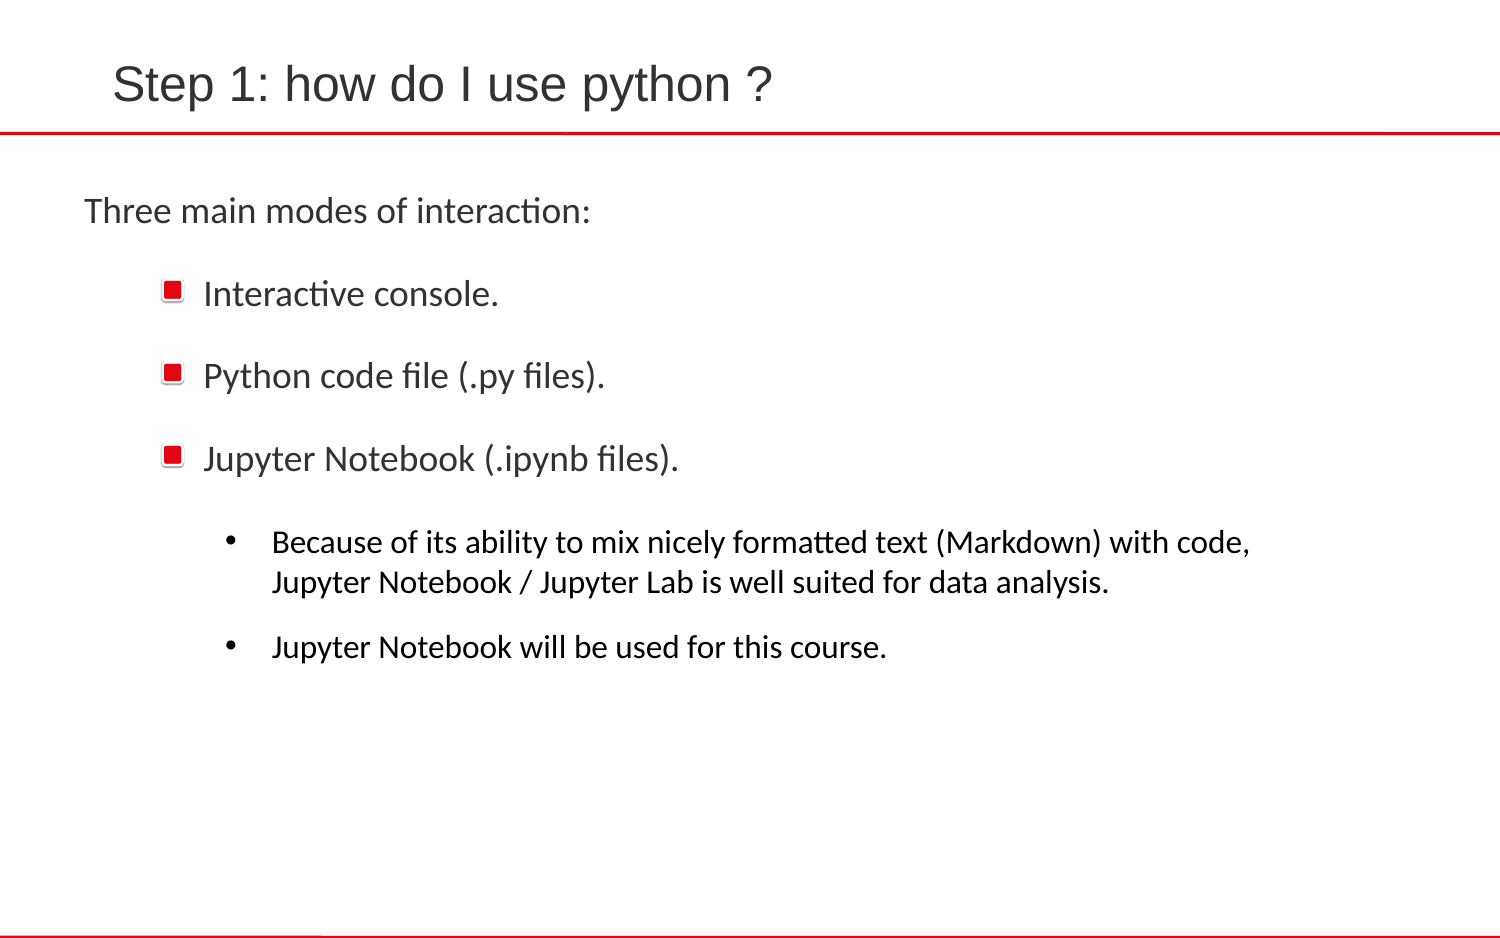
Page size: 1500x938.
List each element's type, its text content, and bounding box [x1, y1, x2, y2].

text_box Step 1: how do I use python ? [112, 48, 991, 115]
picture [159, 360, 186, 387]
picture [159, 442, 186, 470]
text_box Three main modes of interaction: Interactive console. Python code file (.py files). Jupyter Notebook (.ipynb files). [84, 186, 899, 554]
picture [159, 277, 186, 305]
text_box Because of its ability to mix nicely formatted text (Markdown) with code, Jupyter Notebook / Jupyter Lab is well suited for data analysis. Jupyter Notebook will be used for this course. [210, 512, 1277, 713]
